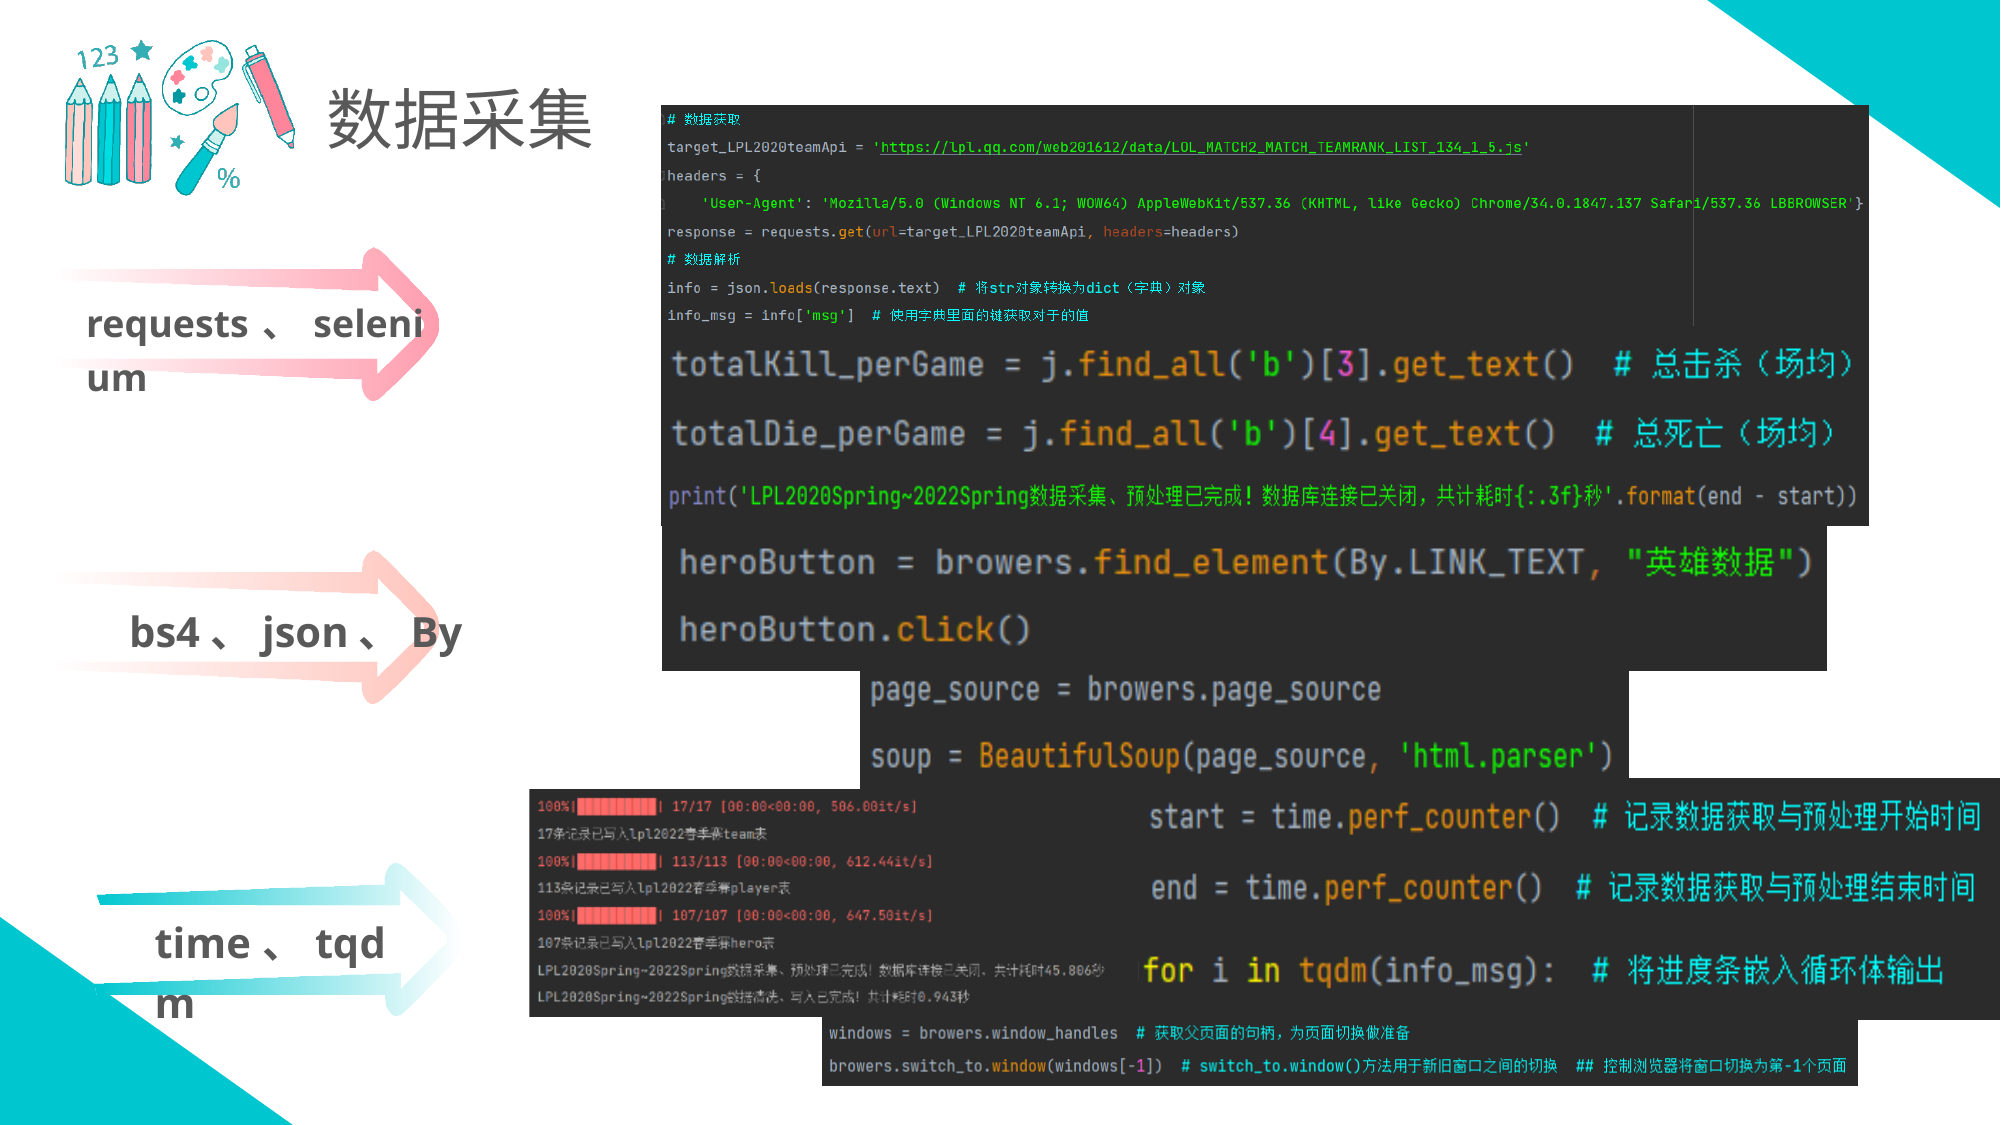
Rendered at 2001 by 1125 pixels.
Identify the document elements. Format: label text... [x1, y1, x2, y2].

text_box 数据采集 [313, 71, 609, 166]
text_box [53, 544, 483, 708]
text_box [94, 858, 462, 1022]
picture [49, 36, 313, 201]
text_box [53, 241, 440, 405]
picture [529, 105, 2000, 1087]
